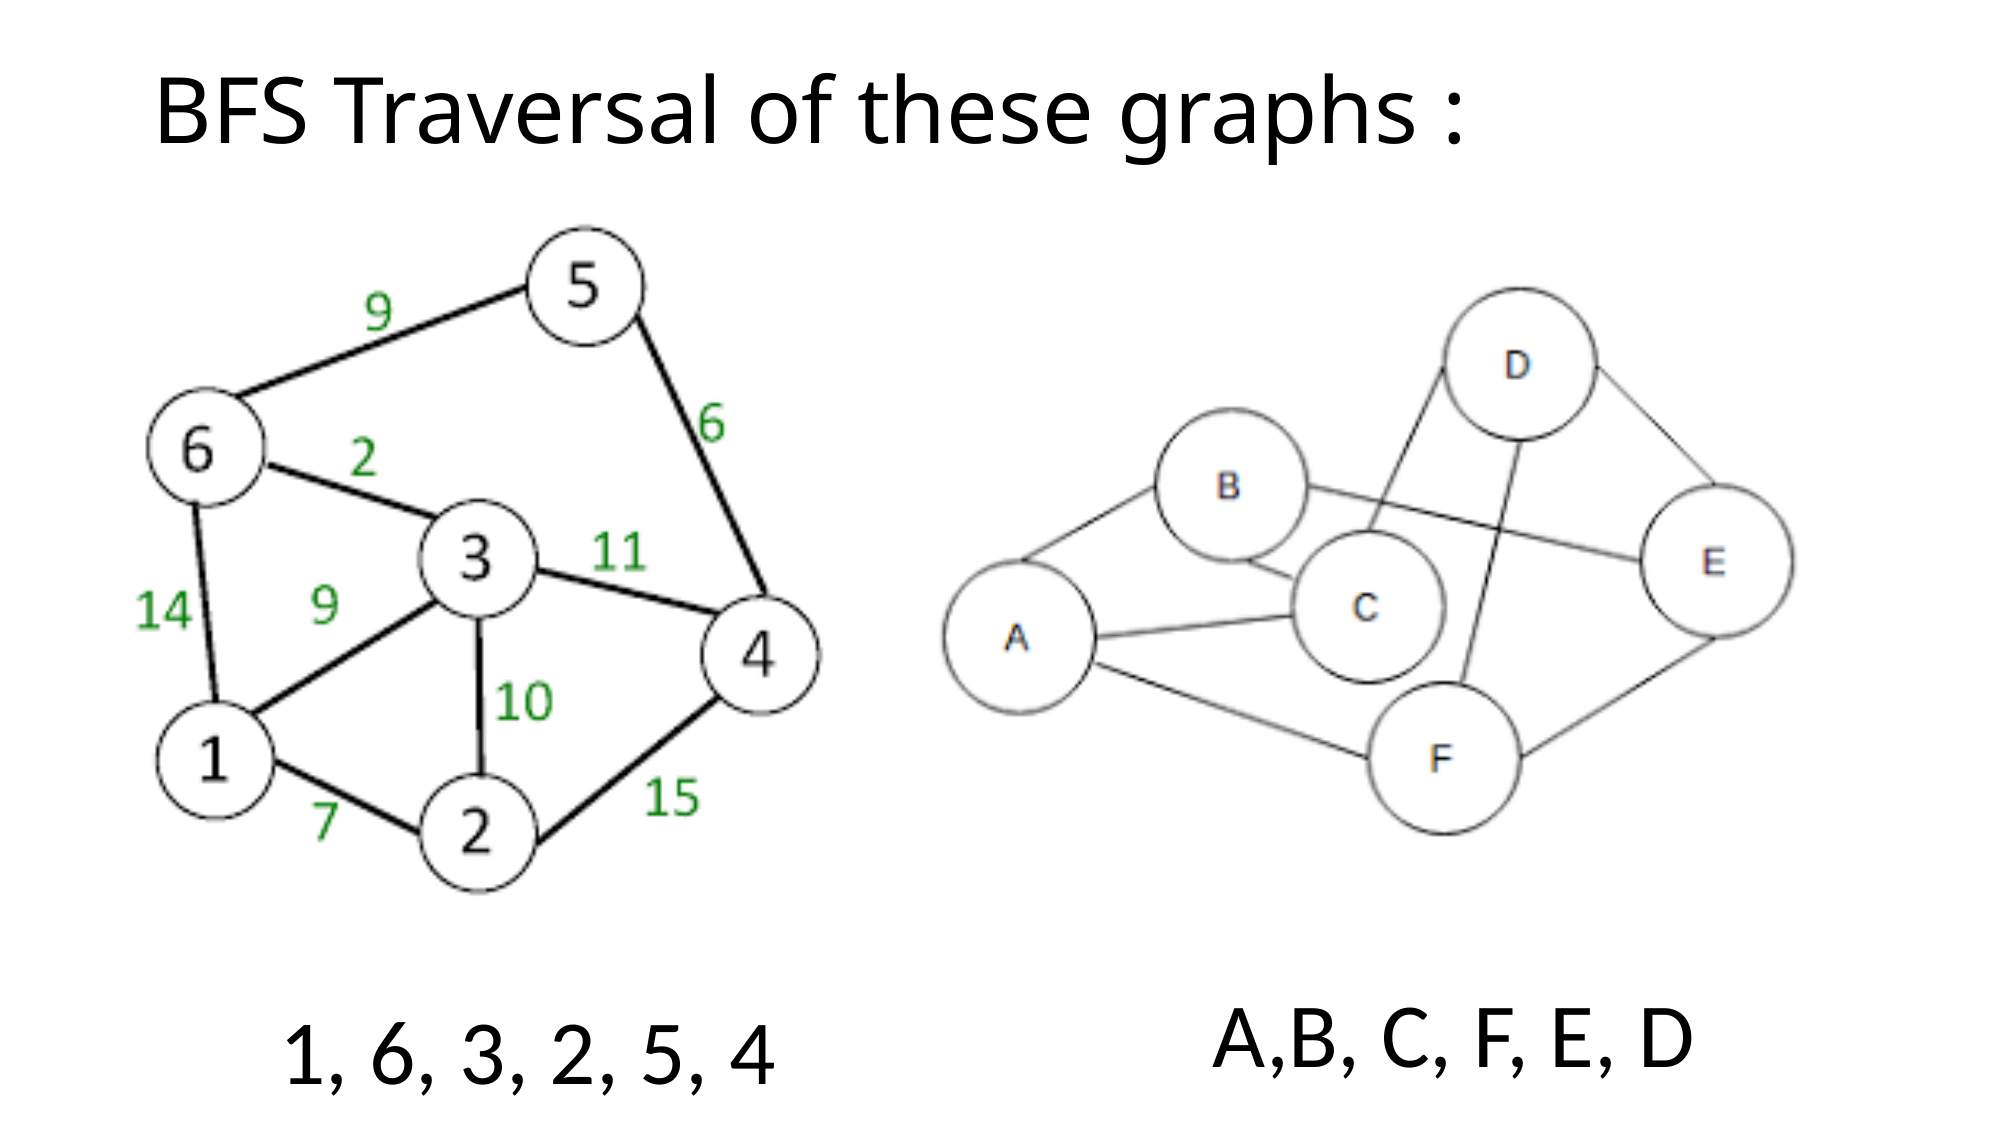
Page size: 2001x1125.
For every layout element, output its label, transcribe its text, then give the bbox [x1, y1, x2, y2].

picture [928, 279, 1817, 843]
text_box 1, 6, 3, 2, 5, 4 [264, 985, 793, 1110]
title BFS Traversal of these graphs : [137, 59, 1863, 278]
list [88, 216, 883, 906]
text_box A,B, C, F, E, D [1197, 968, 1711, 1093]
